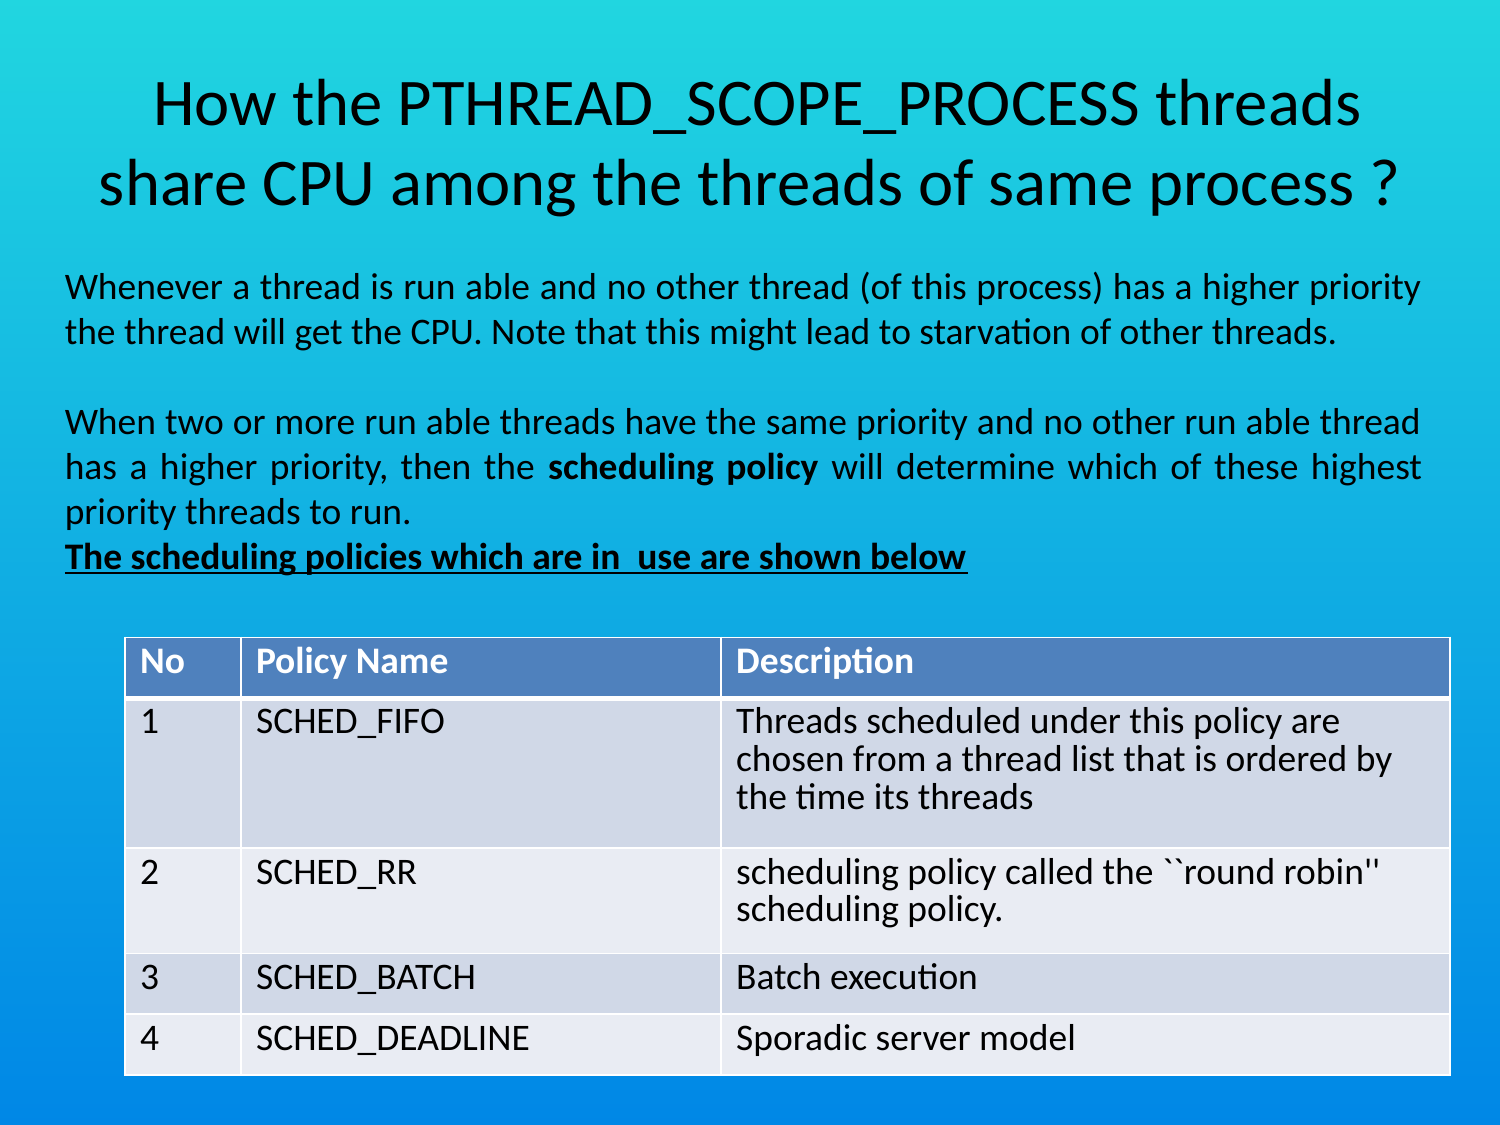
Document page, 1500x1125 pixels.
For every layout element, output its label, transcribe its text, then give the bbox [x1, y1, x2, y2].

table_cell SCHED_DEADLINE [242, 1015, 720, 1074]
table_header Policy Name [242, 638, 720, 696]
text_box Whenever a thread is run able and no other thread (of this process) has a higher priority the thread will get the CPU. Note that this might lead to starvation of other threads. When two or more run able threads have the same priority and no other run able thread has a higher priority, then the scheduling policy will determine which of these highest priority threads to run. The scheduling policies which are in use are shown below [50, 254, 1438, 584]
table_cell 3 [126, 954, 240, 1013]
table_header No [126, 638, 240, 696]
table_header Description [722, 638, 1449, 696]
title How the PTHREAD_SCOPE_PROCESS threads share CPU among the threads of same process ? [75, 45, 1425, 233]
table_cell 1 [126, 701, 240, 847]
table_cell SCHED_BATCH [242, 954, 720, 1013]
table_cell Sporadic server model [722, 1015, 1449, 1074]
table_cell SCHED_RR [242, 849, 720, 953]
table_cell 2 [126, 849, 240, 953]
table_cell SCHED_FIFO [242, 701, 720, 847]
table_cell Batch execution [722, 954, 1449, 1013]
table_cell Threads scheduled under this policy are chosen from a thread list that is ordered by the time its threads [722, 701, 1449, 847]
table_cell scheduling policy called the ``round robin'' scheduling policy. [722, 849, 1449, 953]
table_cell 4 [126, 1015, 240, 1074]
